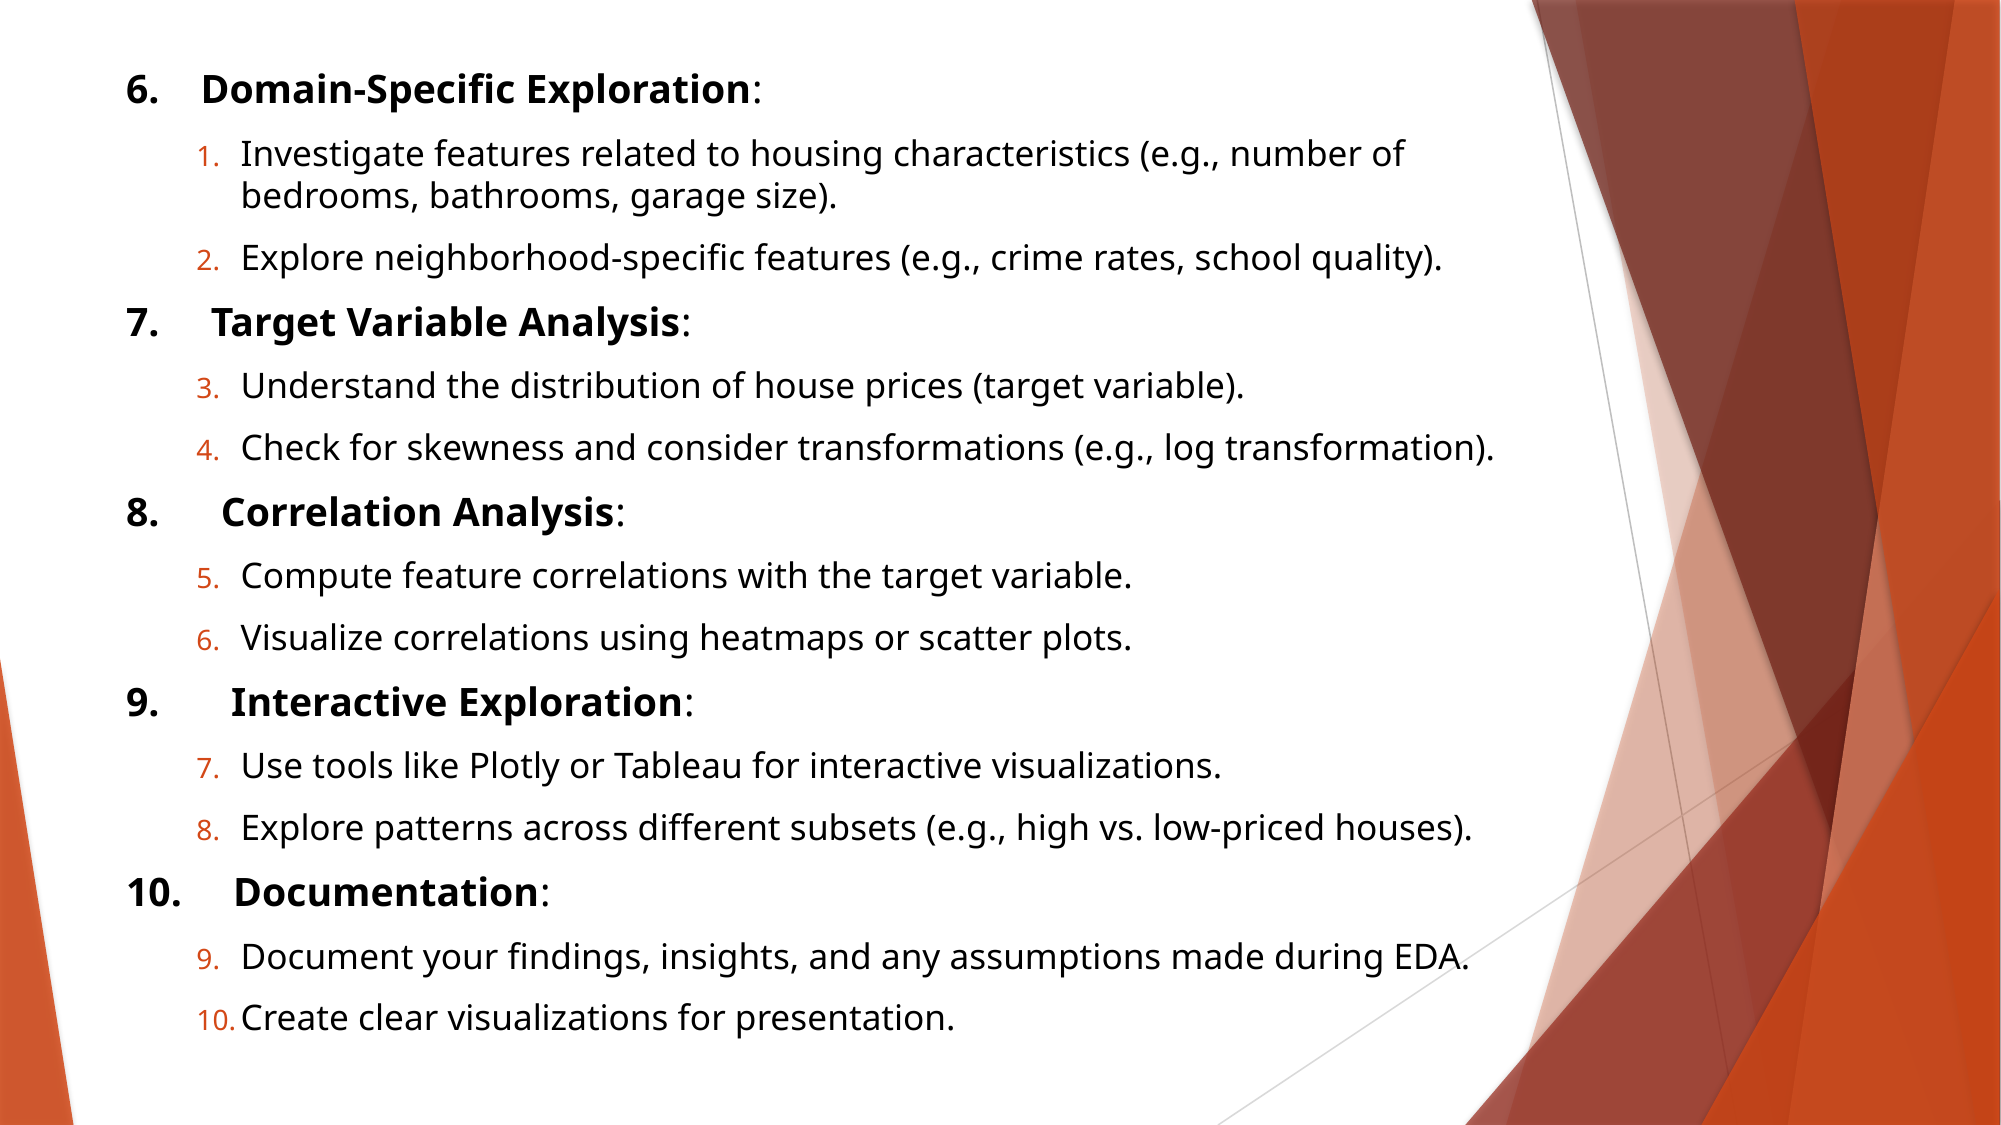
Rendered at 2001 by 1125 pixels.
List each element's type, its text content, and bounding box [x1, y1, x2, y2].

list 6. Domain-Specific Exploration: Investigate features related to housing characteristics (e.g., number of bedrooms, bathrooms, garage size). Explore neighborhood-specific features (e.g., crime rates, school quality). 7. Target Variable Analysis: Understand the distribution of house prices (target variable). Check for skewness and consider transformations (e.g., log transformation). 8. Correlation Analysis: Compute feature correlations with the target variable. Visualize correlations using heatmaps or scatter plots. 9. Interactive Exploration: Use tools like Plotly or Tableau for interactive visualizations. Explore patterns across different subsets (e.g., high vs. low-priced houses). 10. Documentation: Document your findings, insights, and any assumptions made during EDA. Create clear visualizations for presentation. [111, 57, 1522, 1083]
